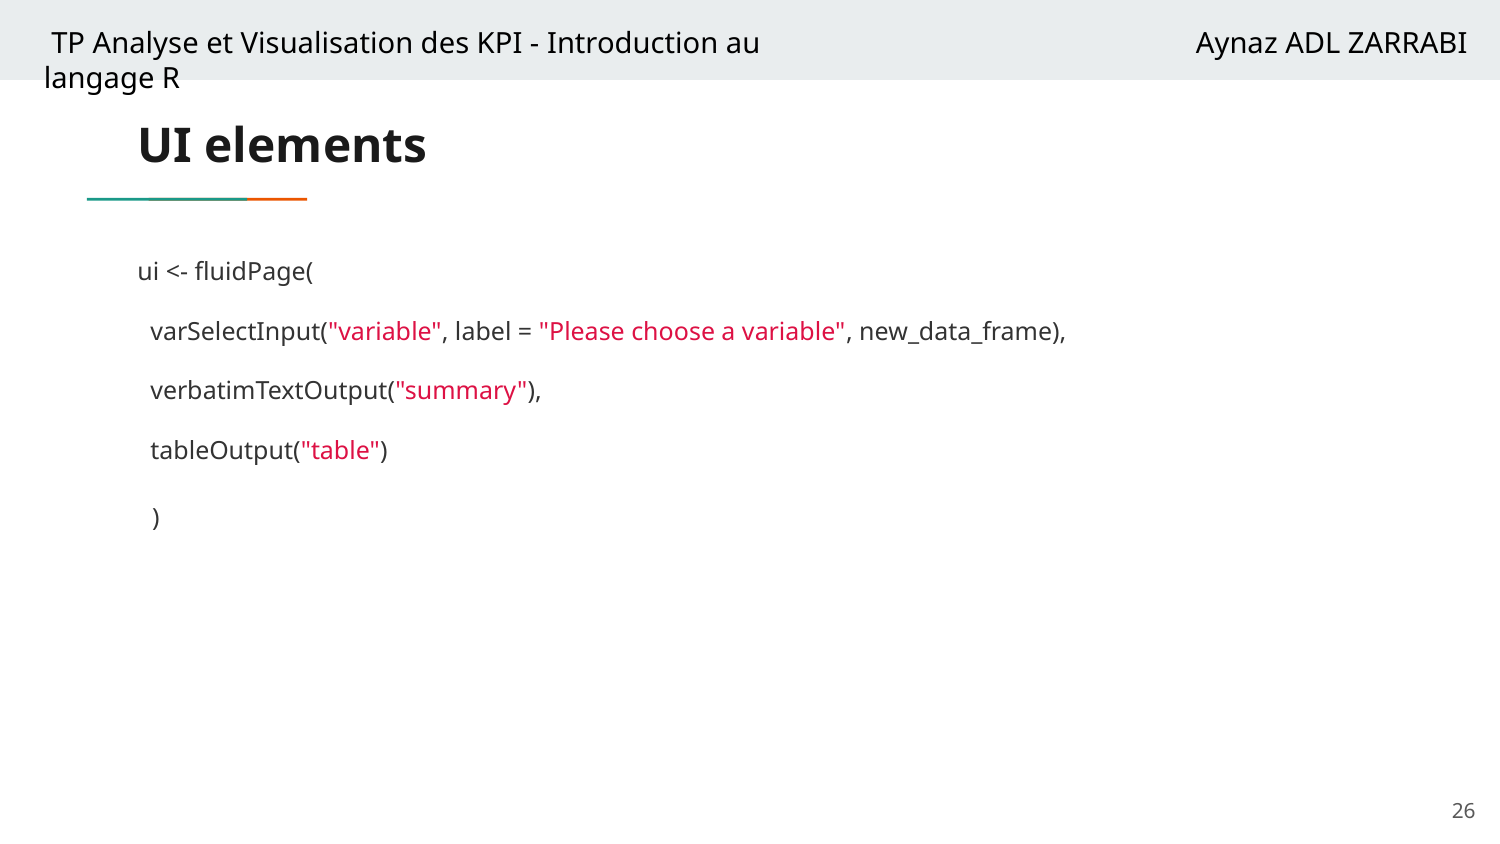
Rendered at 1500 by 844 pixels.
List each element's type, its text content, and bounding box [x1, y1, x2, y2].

list ui <- fluidPage( varSelectInput("variable", label = "Please choose a variable", new_data_frame), verbatimTextOutput("summary"), tableOutput("table") ) [122, 236, 1384, 608]
title UI elements [122, 91, 1384, 180]
slide_number ‹#› [1400, 779, 1491, 844]
